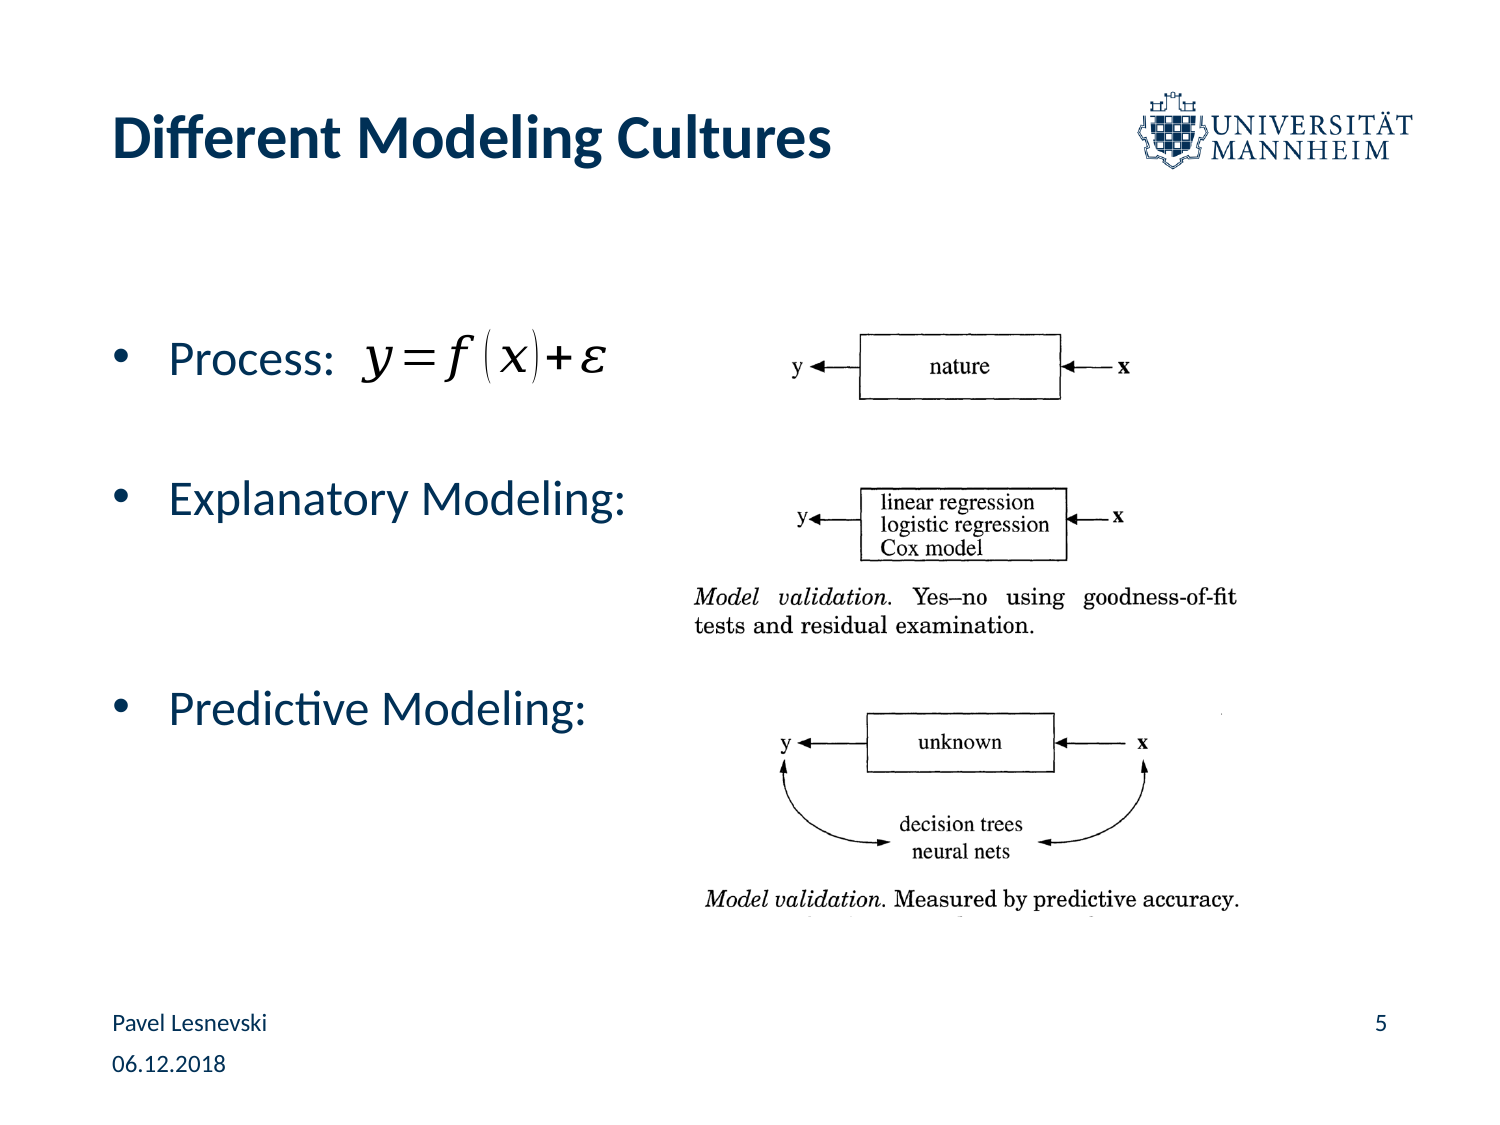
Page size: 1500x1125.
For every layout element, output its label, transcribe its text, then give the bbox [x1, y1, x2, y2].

list Process: Explanatory Modeling: Predictive Modeling: [112, 325, 1388, 955]
title Different Modeling Cultures [112, 95, 1011, 284]
picture [690, 709, 1258, 917]
picture [1095, 58, 1454, 211]
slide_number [112, 1047, 463, 1078]
picture [761, 325, 1151, 409]
picture [655, 479, 1258, 640]
slide_number 5 [1214, 1006, 1388, 1036]
footer Pavel Lesnevski [112, 1006, 588, 1036]
